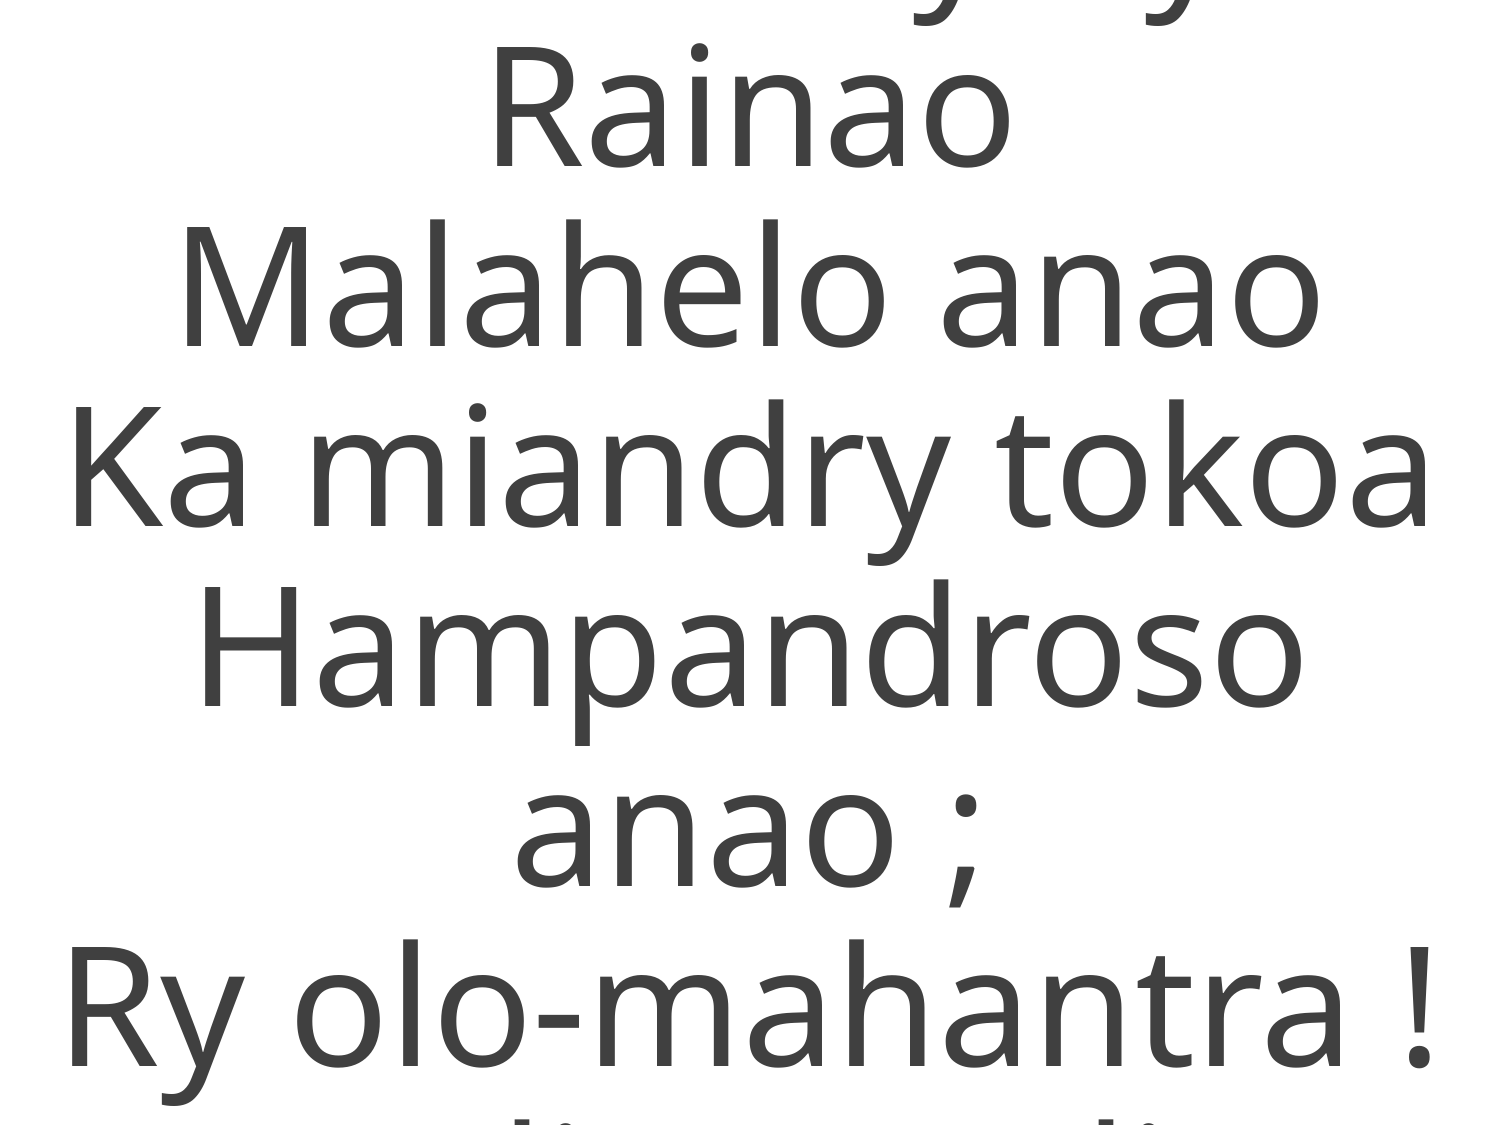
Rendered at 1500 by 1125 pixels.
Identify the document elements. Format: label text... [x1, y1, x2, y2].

title 4 Tsarovy ny Rainao Malahelo anao Ka miandry tokoa Hampandroso anao ; Ry olo-mahantra ! Modia, modia, [0, 453, 1500, 672]
